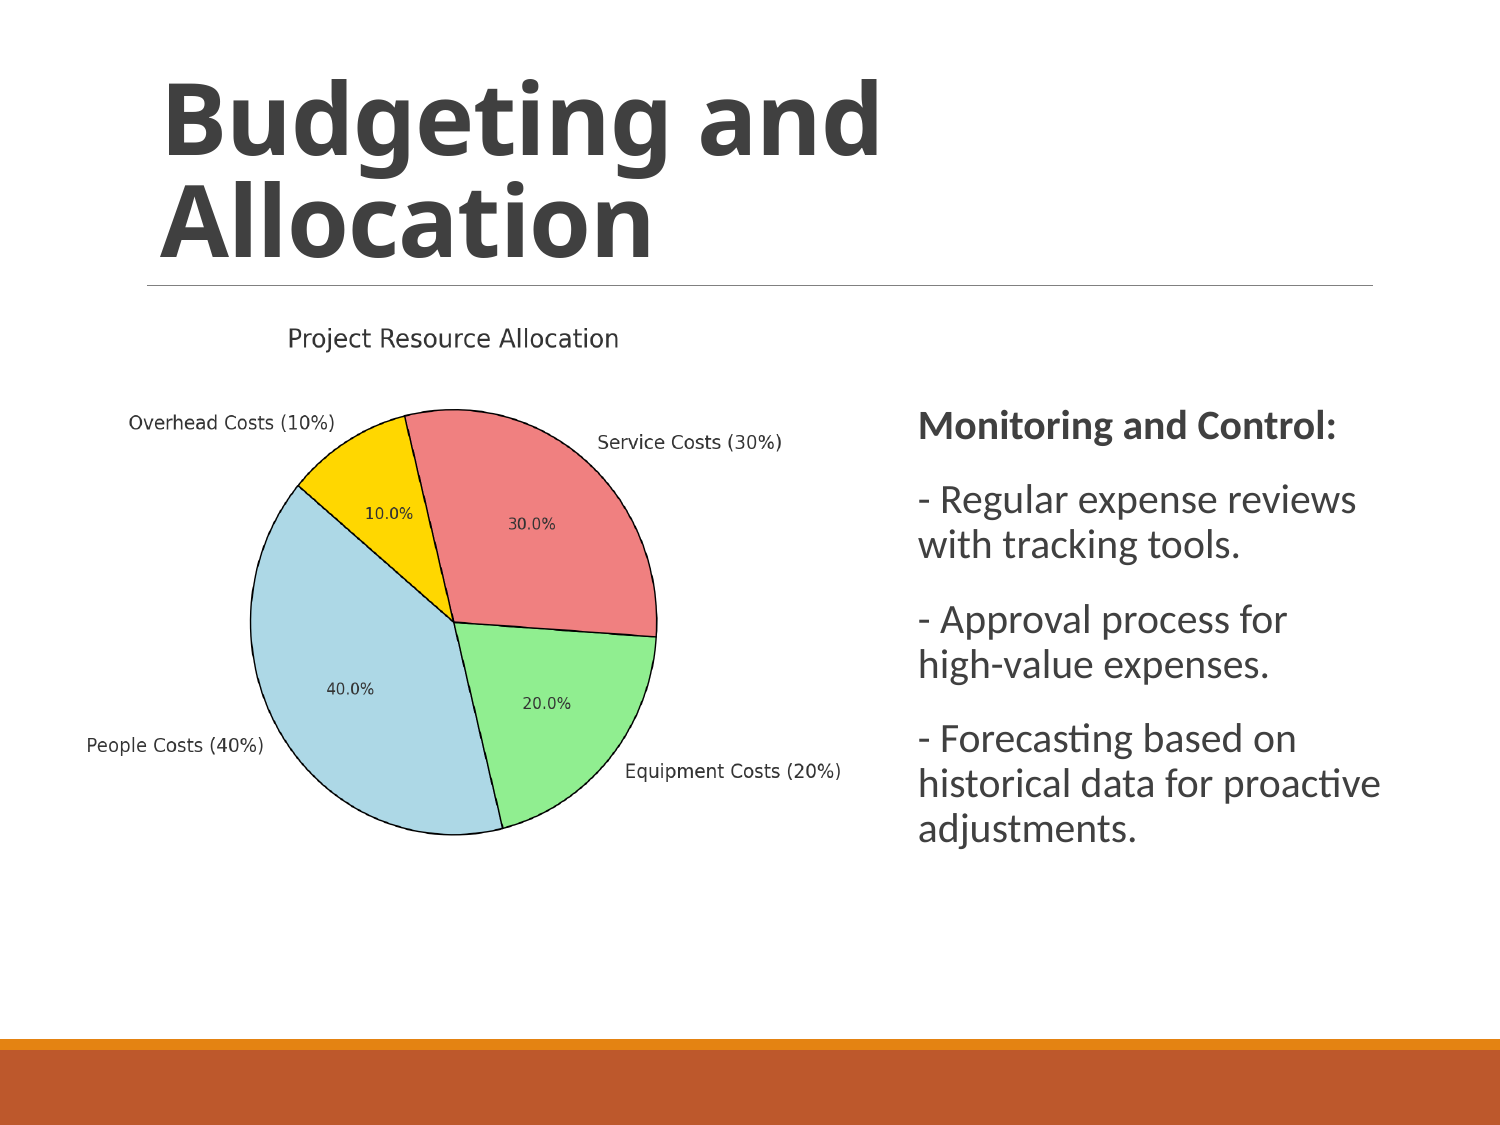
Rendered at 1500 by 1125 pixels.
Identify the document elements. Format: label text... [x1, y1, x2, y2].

title Budgeting and Allocation [145, 47, 1383, 285]
picture [74, 316, 853, 899]
list Monitoring and Control: - Regular expense reviews with tracking tools. - Approval process for high-value expenses. - Forecasting based on historical data for proactive adjustments. [903, 316, 1383, 887]
